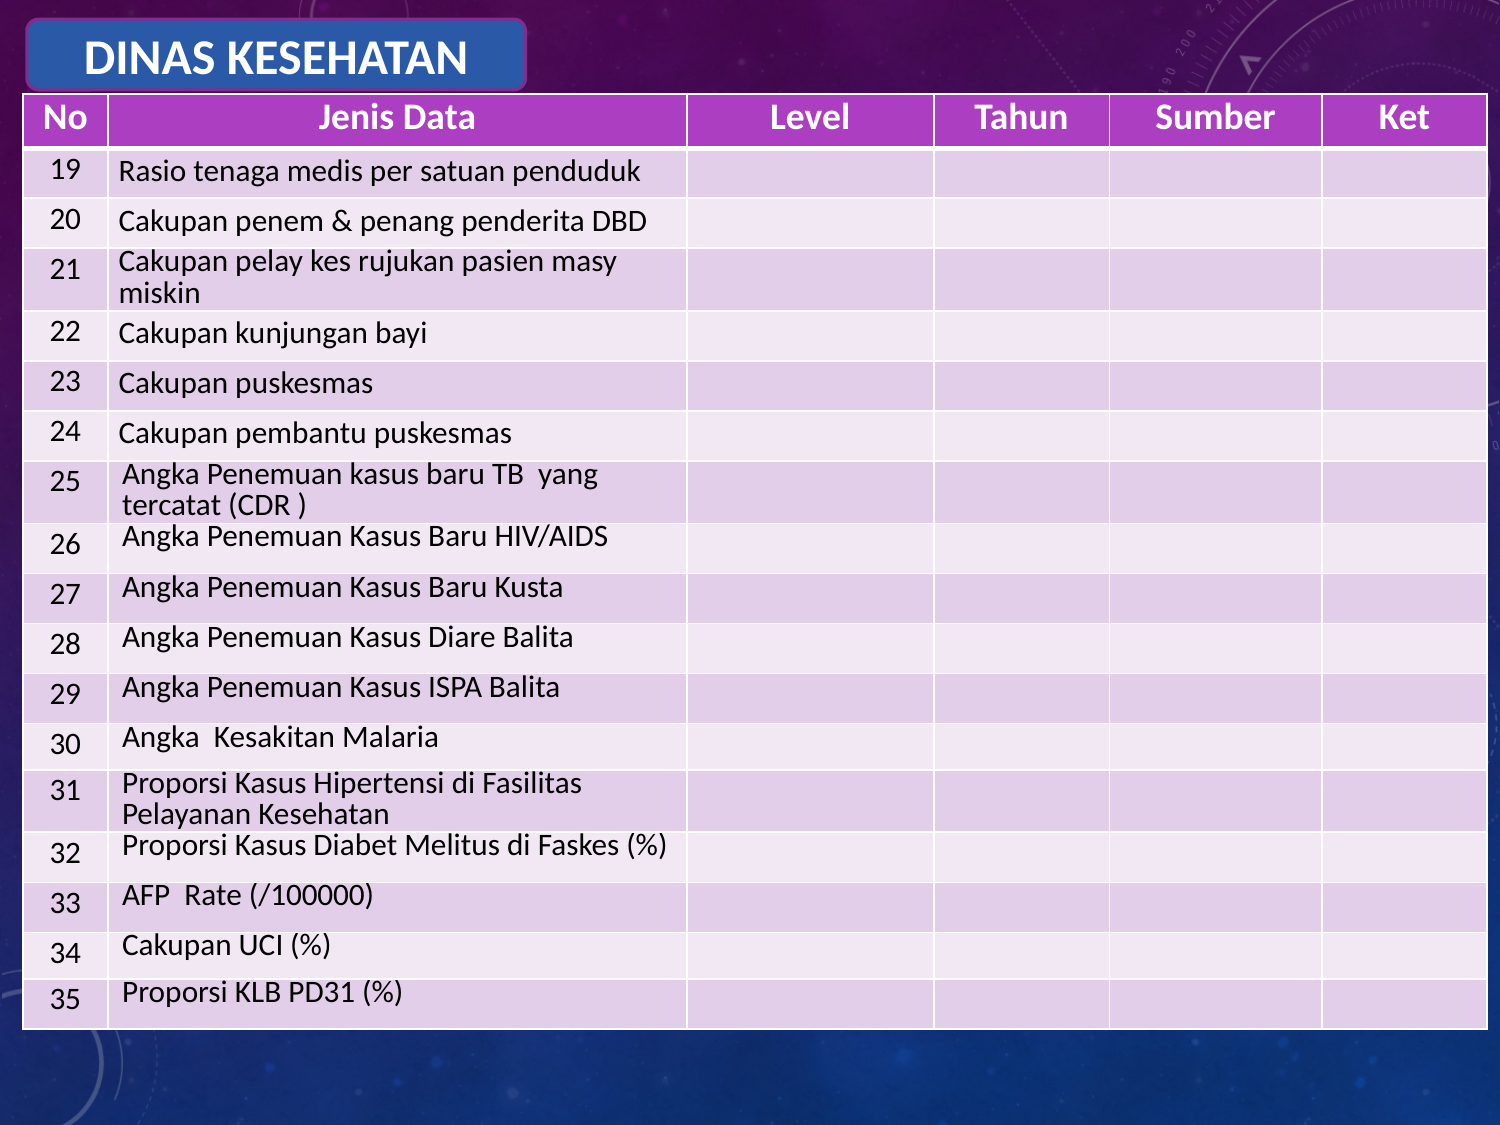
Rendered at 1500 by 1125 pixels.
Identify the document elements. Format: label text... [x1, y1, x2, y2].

table_cell [935, 771, 1109, 831]
table_cell [1323, 624, 1486, 673]
table_cell [1110, 674, 1321, 723]
table_cell 33 [24, 883, 107, 932]
table_cell [935, 933, 1109, 978]
table_cell Angka Penemuan kasus baru TB yang tercatat (CDR ) [109, 462, 686, 523]
table_cell Proporsi KLB PD31 (%) [109, 980, 686, 1028]
table_cell [688, 312, 933, 360]
table_cell [688, 724, 933, 769]
table_cell [1323, 933, 1486, 978]
table_cell Angka Penemuan Kasus Diare Balita [109, 624, 686, 673]
table_cell Angka Penemuan Kasus ISPA Balita [109, 674, 686, 723]
table_cell [935, 249, 1109, 310]
table_cell [1110, 462, 1321, 523]
table_cell Angka Penemuan Kasus Baru Kusta [109, 574, 686, 623]
table_cell [1110, 771, 1321, 831]
table_cell [1110, 362, 1321, 410]
table_cell AFP Rate (/100000) [109, 883, 686, 932]
table_cell [1110, 624, 1321, 673]
table_header Tahun [935, 95, 1109, 146]
table_cell [935, 312, 1109, 360]
table_cell [935, 674, 1109, 723]
table_cell [1323, 362, 1486, 410]
table_cell 34 [24, 933, 107, 978]
table_cell 24 [24, 412, 107, 460]
table_header No [24, 95, 107, 146]
table_cell Cakupan UCI (%) [109, 933, 686, 978]
table_cell [1110, 151, 1321, 197]
table_cell [1323, 151, 1486, 197]
table_cell 29 [24, 674, 107, 723]
table_cell [935, 524, 1109, 573]
table_cell 23 [24, 362, 107, 410]
table_cell [688, 362, 933, 410]
table_cell [1323, 980, 1486, 1028]
table_cell [1323, 574, 1486, 623]
table_cell 25 [24, 462, 107, 523]
table_cell [935, 574, 1109, 623]
table_cell [935, 462, 1109, 523]
table_cell [1323, 462, 1486, 523]
table_cell [1110, 933, 1321, 978]
table_cell Angka Kesakitan Malaria [109, 724, 686, 769]
table_cell [688, 462, 933, 523]
table_cell 32 [24, 833, 107, 882]
table_cell [1323, 724, 1486, 769]
table_cell 31 [24, 771, 107, 831]
table_cell 35 [24, 980, 107, 1028]
table_cell [1110, 980, 1321, 1028]
table_cell [935, 199, 1109, 247]
table_cell [1323, 312, 1486, 360]
table_header Level [688, 95, 933, 146]
table_cell [688, 624, 933, 673]
table_cell [688, 833, 933, 882]
table_cell Angka Penemuan Kasus Baru HIV/AIDS [109, 524, 686, 573]
table_cell [1323, 674, 1486, 723]
table_cell [1323, 524, 1486, 573]
table_header Jenis Data [109, 95, 686, 146]
table_cell [1110, 412, 1321, 460]
table_cell Cakupan kunjungan bayi [109, 312, 686, 360]
table_cell [1323, 412, 1486, 460]
table_cell [1110, 312, 1321, 360]
table_cell [1110, 249, 1321, 310]
table_cell [688, 980, 933, 1028]
table_cell [1323, 249, 1486, 310]
table_header Sumber [1110, 95, 1321, 146]
picture [0, 0, 1500, 1125]
table_cell Cakupan puskesmas [109, 362, 686, 410]
table_cell [688, 524, 933, 573]
table_cell [1110, 833, 1321, 882]
table_cell [688, 574, 933, 623]
table_cell Cakupan pelay kes rujukan pasien masy miskin [109, 249, 686, 310]
table_cell [1110, 524, 1321, 573]
table_cell Cakupan penem & penang penderita DBD [109, 199, 686, 247]
table_cell [688, 674, 933, 723]
table_cell Rasio tenaga medis per satuan penduduk [109, 151, 686, 197]
table_cell [688, 151, 933, 197]
table_cell [935, 724, 1109, 769]
table_cell [1110, 724, 1321, 769]
table_cell [935, 412, 1109, 460]
table_cell [688, 199, 933, 247]
table_cell 28 [24, 624, 107, 673]
table_cell Proporsi Kasus Diabet Melitus di Faskes (%) [109, 833, 686, 882]
table_cell 20 [24, 199, 107, 247]
table_header Ket [1323, 95, 1486, 146]
table_cell [1323, 883, 1486, 932]
table_cell [1323, 199, 1486, 247]
table_cell 26 [24, 524, 107, 573]
table_cell [935, 833, 1109, 882]
table_cell [688, 883, 933, 932]
table_cell 27 [24, 574, 107, 623]
table_cell Cakupan pembantu puskesmas [109, 412, 686, 460]
table_cell 21 [24, 249, 107, 310]
table_cell [688, 771, 933, 831]
table_cell [935, 980, 1109, 1028]
table_cell [688, 412, 933, 460]
table_cell [1110, 574, 1321, 623]
table_cell [935, 151, 1109, 197]
table_cell Proporsi Kasus Hipertensi di Fasilitas Pelayanan Kesehatan [109, 771, 686, 831]
text_box DINAS KESEHATAN [25, 17, 528, 92]
table_cell [935, 624, 1109, 673]
table_cell [1110, 883, 1321, 932]
table_cell [935, 883, 1109, 932]
table_cell [688, 249, 933, 310]
table_cell [935, 362, 1109, 410]
table_cell [688, 933, 933, 978]
table_cell 22 [24, 312, 107, 360]
table_cell [1323, 833, 1486, 882]
table_cell [1110, 199, 1321, 247]
table_cell 19 [24, 151, 107, 197]
table_cell 30 [24, 724, 107, 769]
table_cell [1323, 771, 1486, 831]
